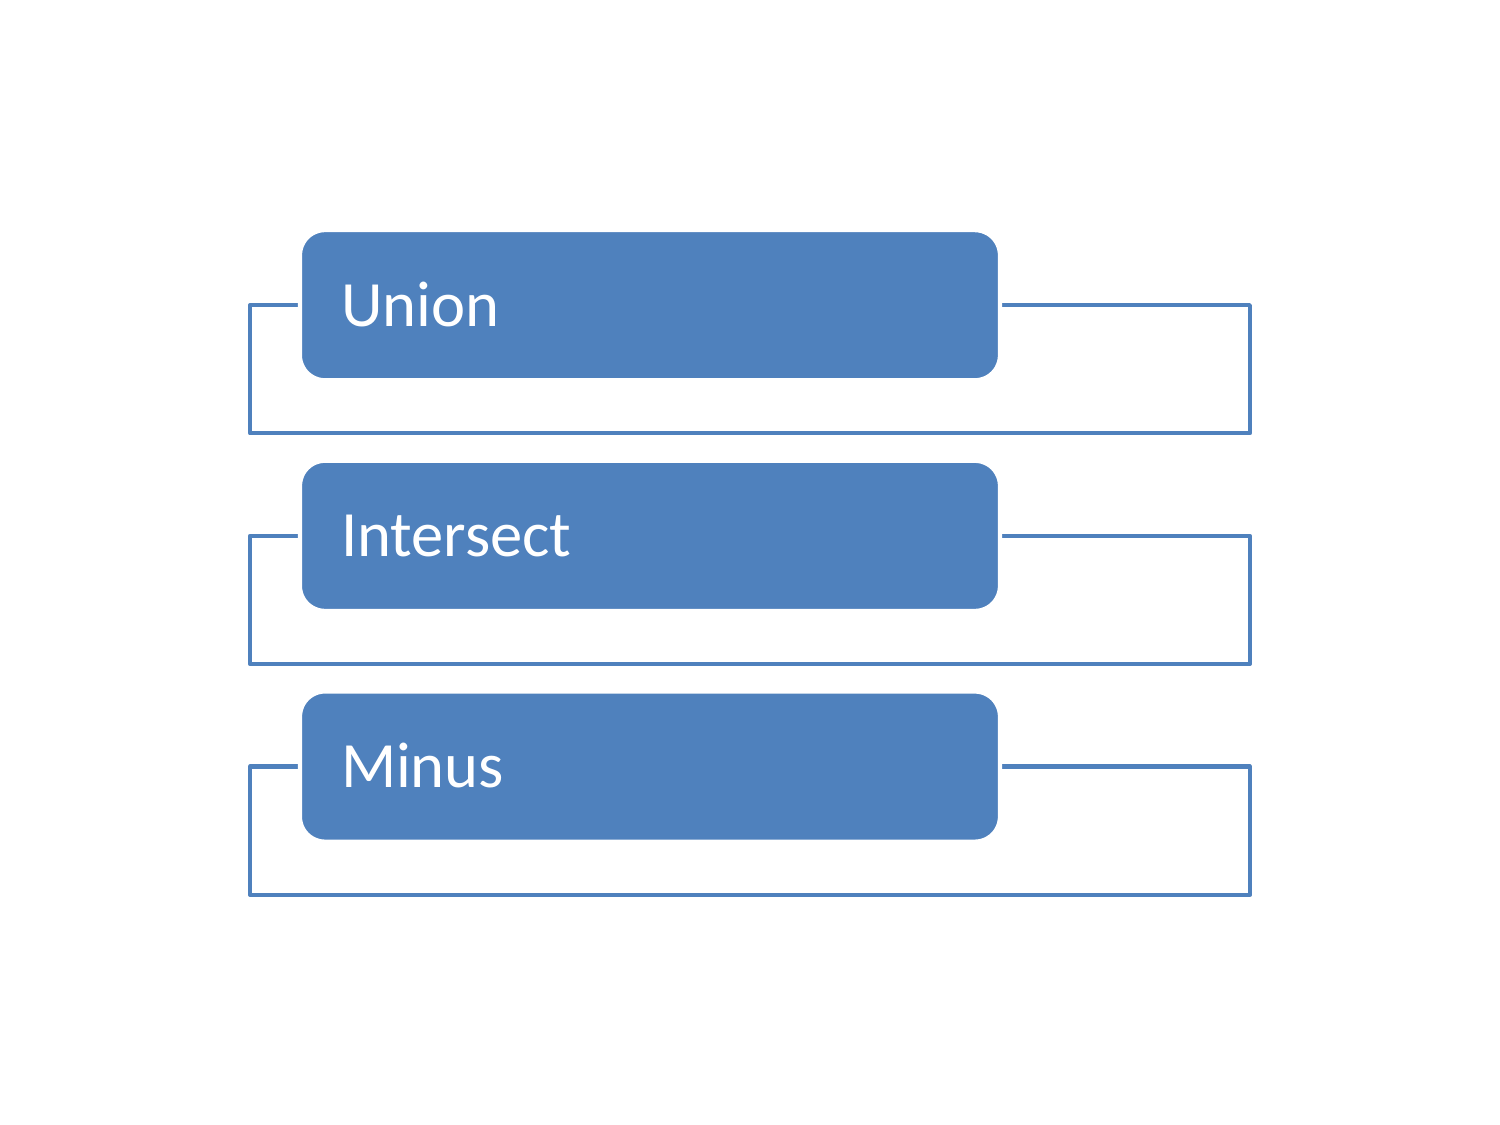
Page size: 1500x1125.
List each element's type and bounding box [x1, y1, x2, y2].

text_box [249, 228, 1251, 897]
